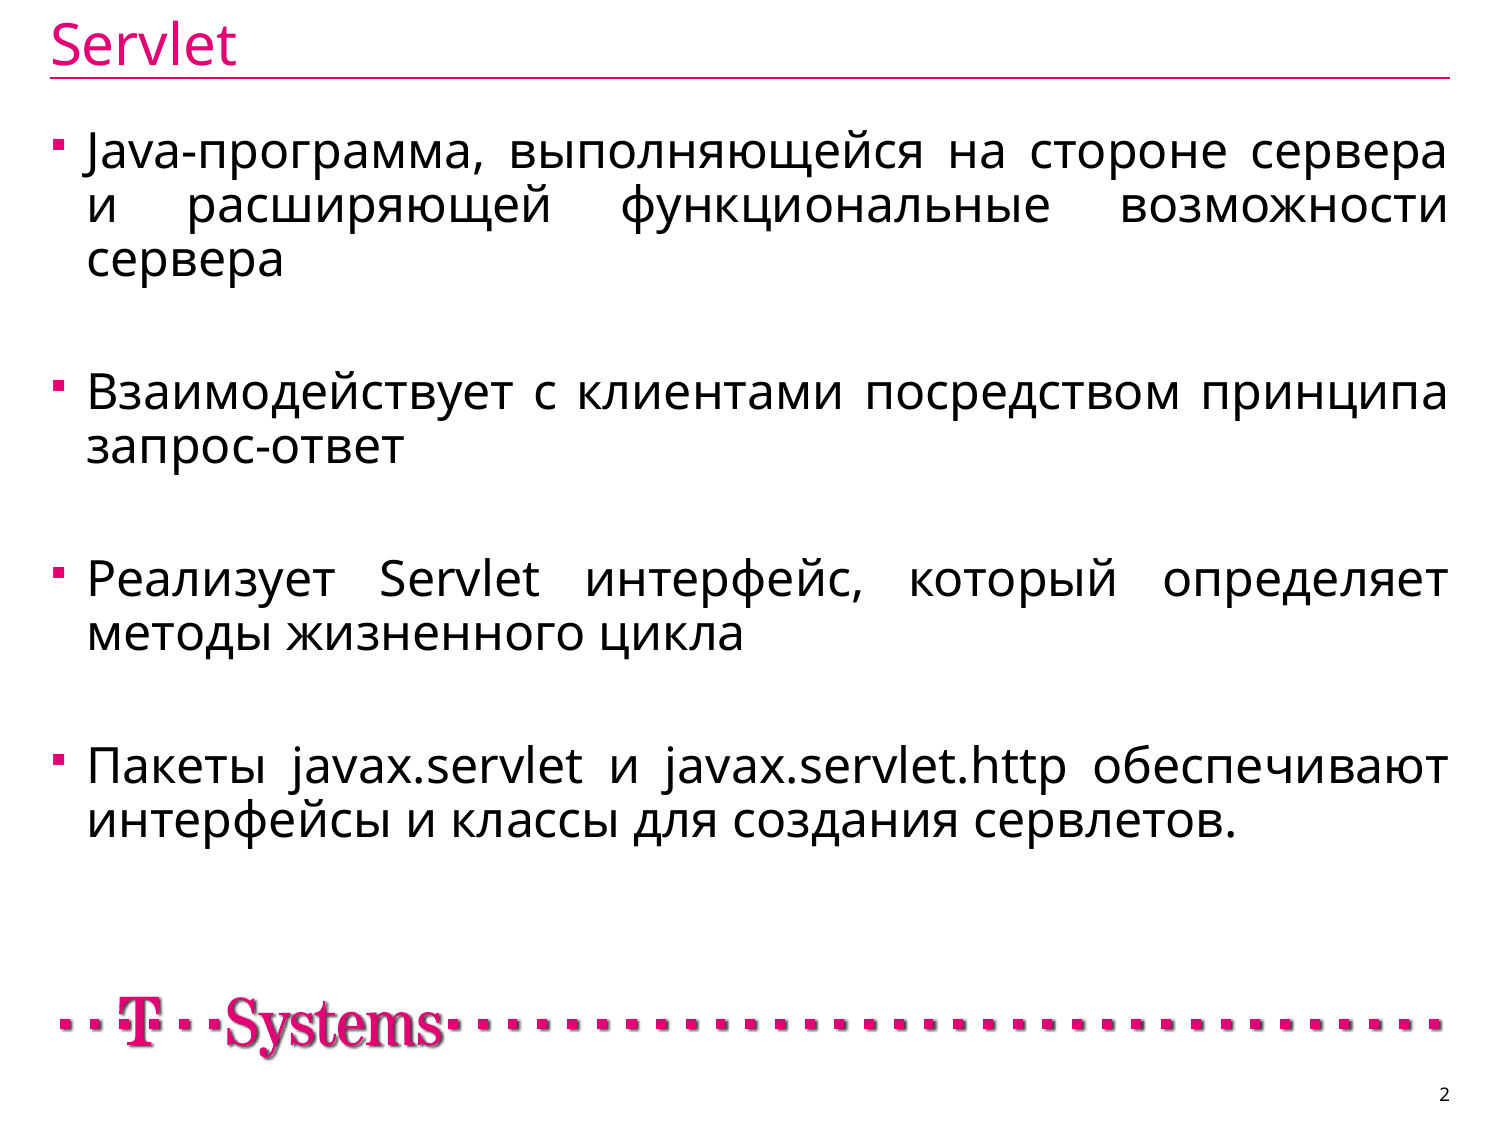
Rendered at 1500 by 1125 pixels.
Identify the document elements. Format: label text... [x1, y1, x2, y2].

slide_number 2 [1361, 1082, 1451, 1107]
title Servlet [50, 14, 1450, 91]
list Java-программа, выполняющейся на стороне сервера и расширяющей функциональные возможности сервера Взаимодействует с клиентами посредством принципа запрос-ответ Реализует Servlet интерфейс, который определяет методы жизненного цикла Пакеты javax.servlet и javax.servlet.http обеспечивают интерфейсы и классы для создания сервлетов. [50, 125, 1450, 988]
